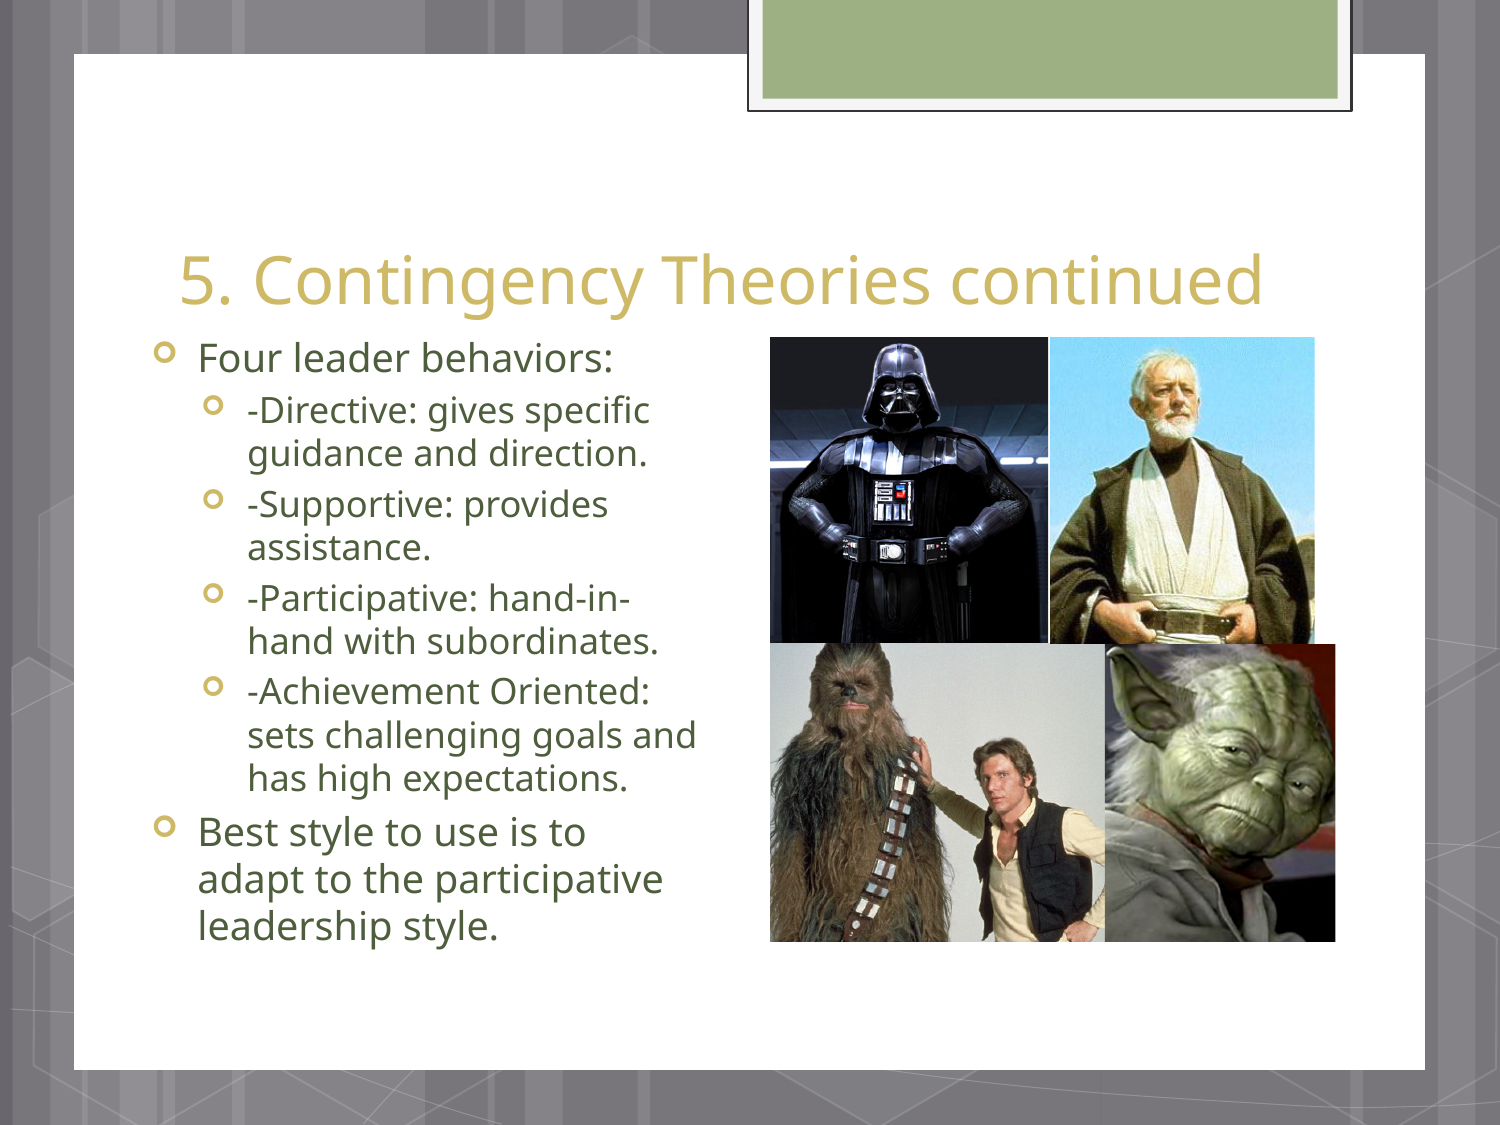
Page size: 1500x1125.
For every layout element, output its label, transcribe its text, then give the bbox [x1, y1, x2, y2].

picture [769, 337, 1336, 943]
title 5. Contingency Theories continued [163, 137, 1317, 325]
list Four leader behaviors: -Directive: gives specific guidance and direction. -Supportive: provides assistance. -Participative: hand-in-hand with subordinates. -Achievement Oriented: sets challenging goals and has high expectations. Best style to use is to adapt to the participative leadership style. [125, 324, 717, 994]
